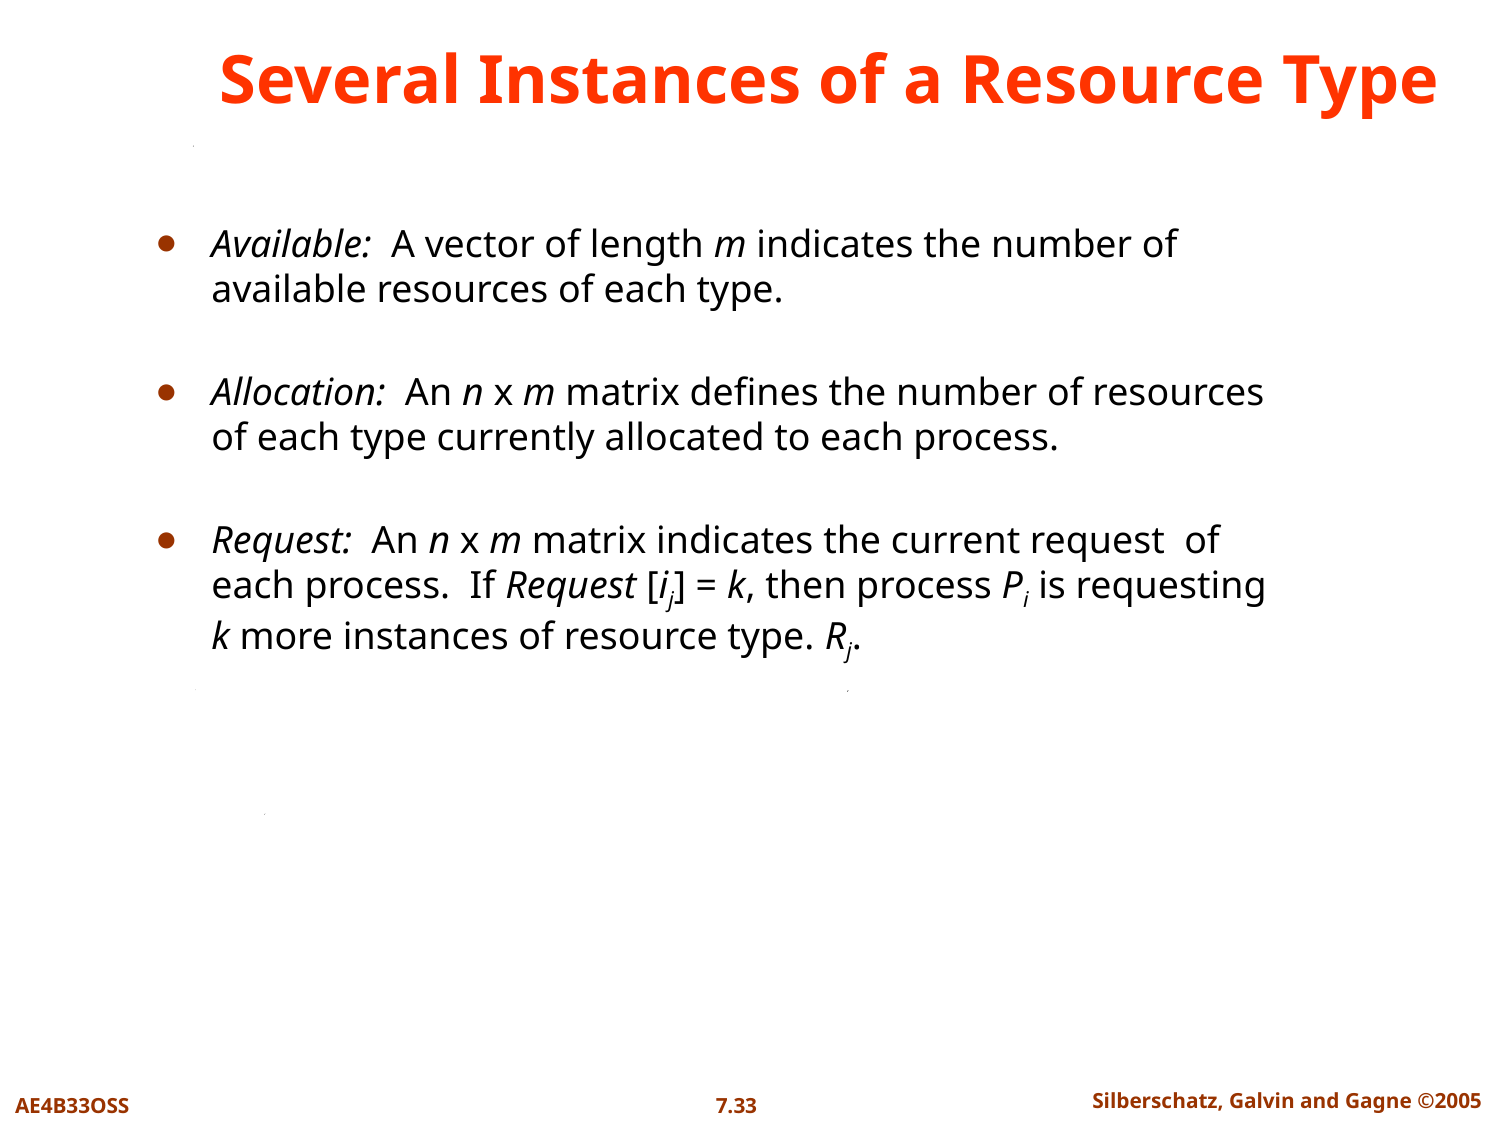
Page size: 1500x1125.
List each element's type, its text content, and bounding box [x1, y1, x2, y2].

list Available: A vector of length m indicates the number of available resources of each type. Allocation: An n x m matrix defines the number of resources of each type currently allocated to each process. Request: An n x m matrix indicates the current request of each process. If Request [ij] = k, then process Pi is requesting k more instances of resource type. Rj. [140, 212, 1295, 833]
title Several Instances of a Resource Type [192, 0, 1468, 125]
